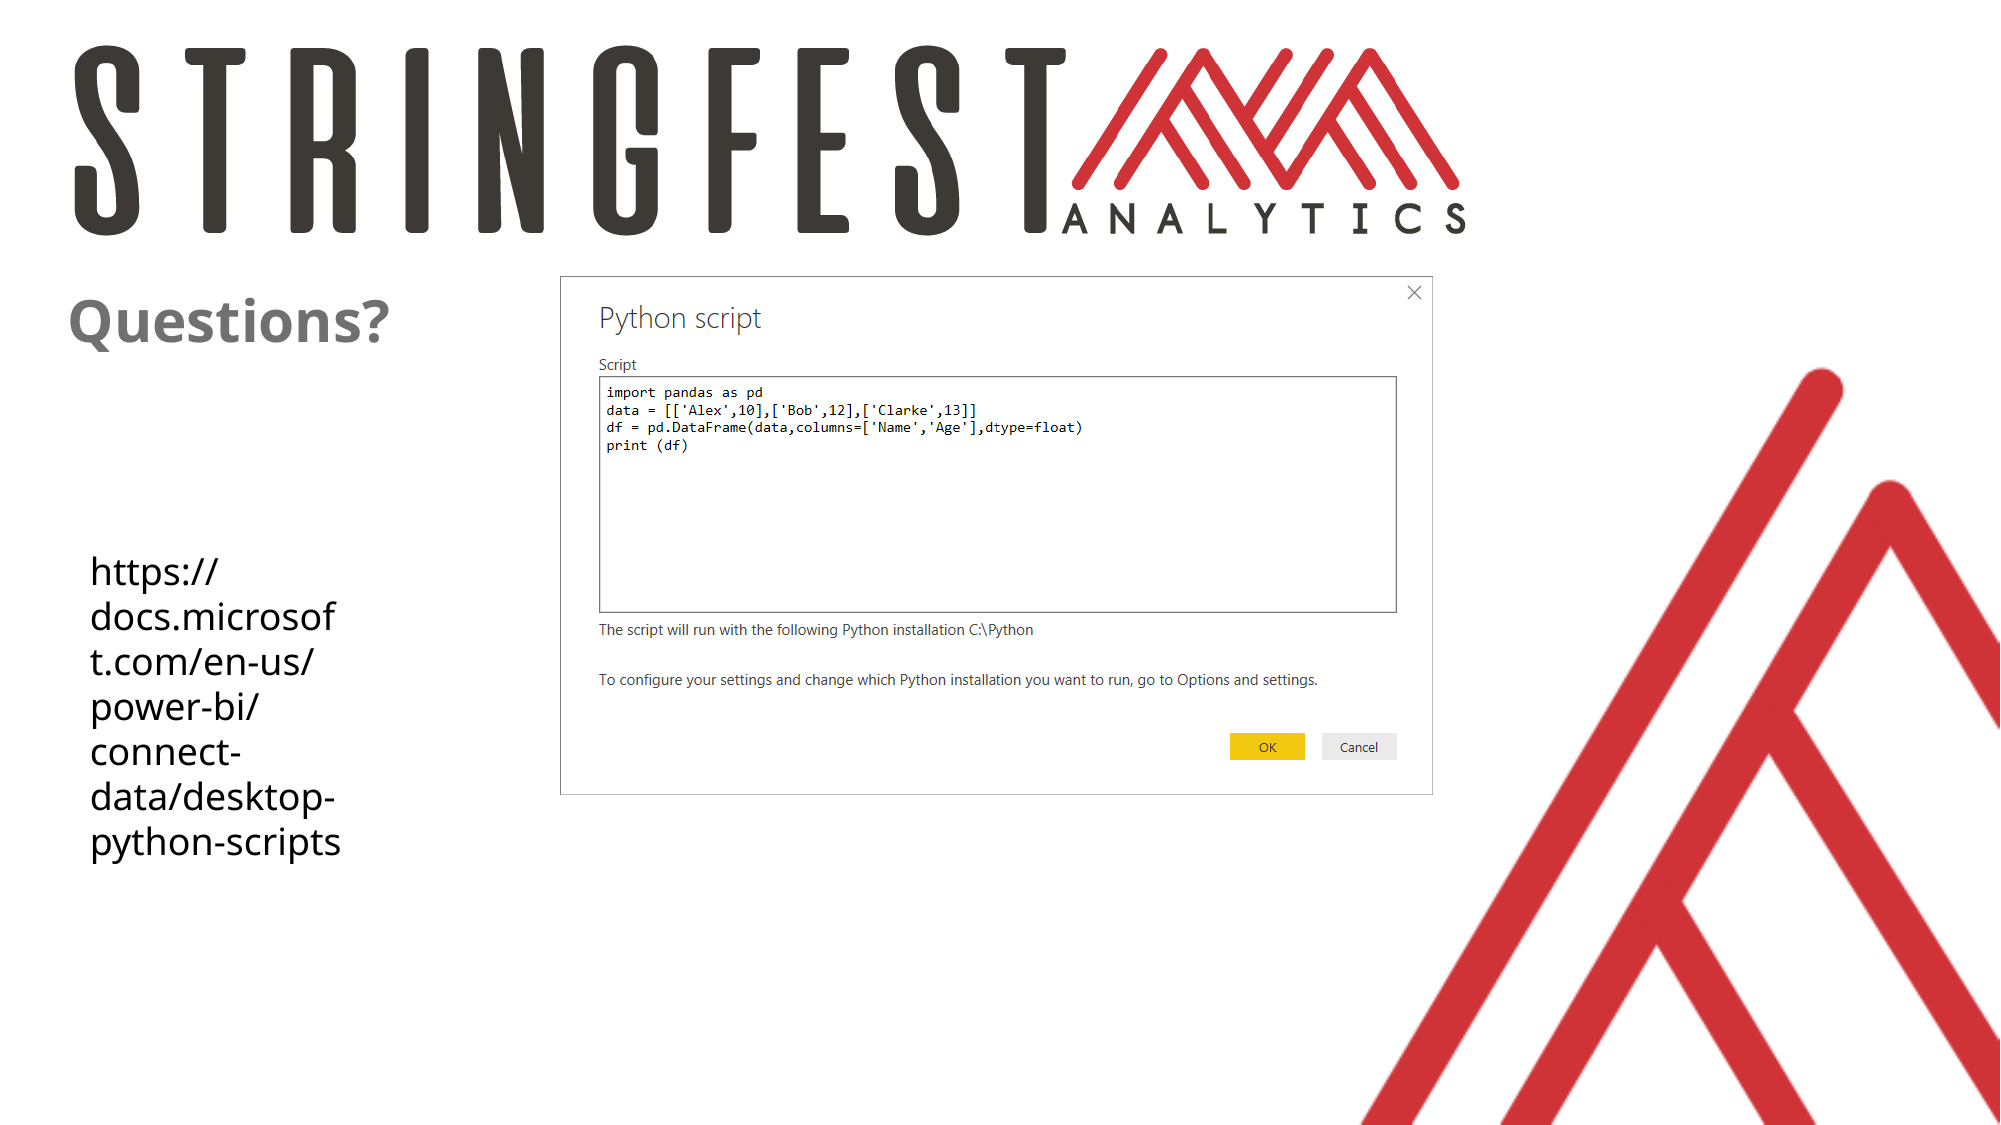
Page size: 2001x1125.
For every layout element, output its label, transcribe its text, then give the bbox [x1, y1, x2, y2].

picture [0, 0, 2000, 1125]
text_box https://docs.microsoft.com/en-us/power-bi/connect-data/desktop-python-scripts [74, 817, 363, 871]
